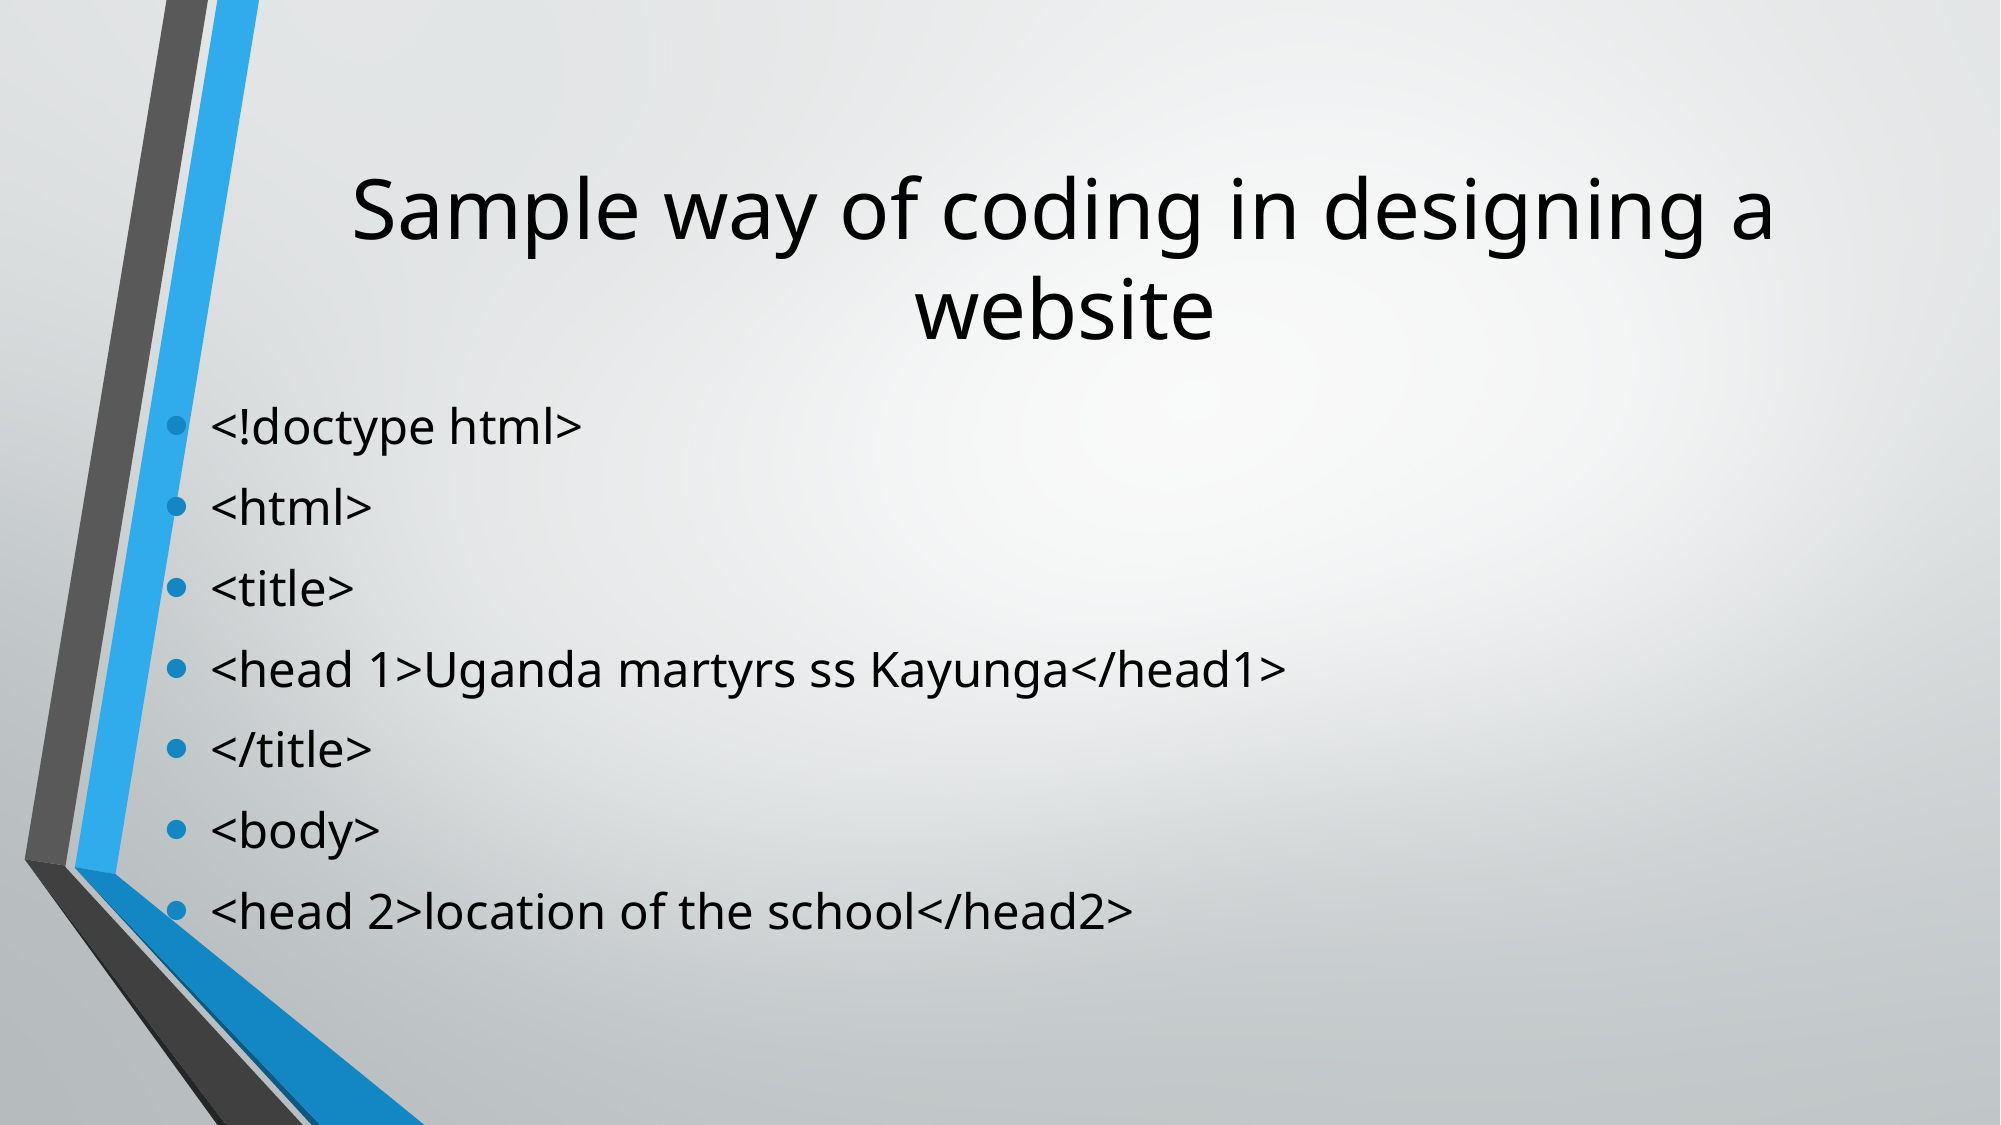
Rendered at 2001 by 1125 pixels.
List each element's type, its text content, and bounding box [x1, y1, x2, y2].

title Sample way of coding in designing a website [243, 112, 1887, 400]
list <!doctype html> <html> <title> <head 1>Uganda martyrs ss Kayunga</head1> </title> <body> <head 2>location of the school</head2> [149, 388, 1850, 950]
